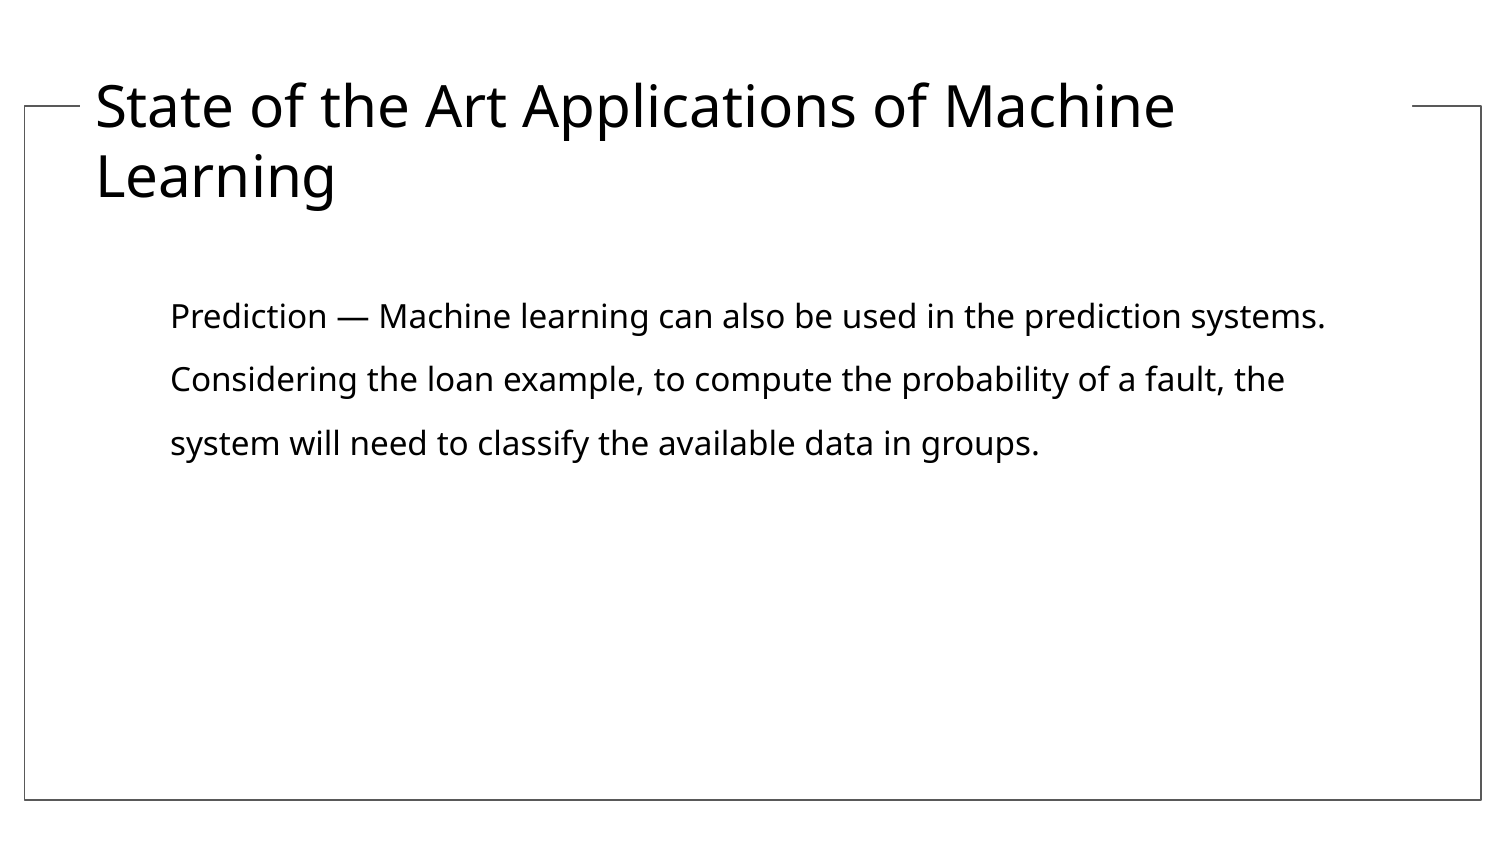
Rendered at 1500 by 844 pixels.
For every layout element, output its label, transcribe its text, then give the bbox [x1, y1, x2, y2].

text_box [24, 105, 1482, 800]
text_box State of the Art Applications of Machine Learning [80, 53, 1413, 169]
text_box Prediction — Machine learning can also be used in the prediction systems. Considering the loan example, to compute the probability of a fault, the system will need to classify the available data in groups. [80, 257, 1346, 649]
